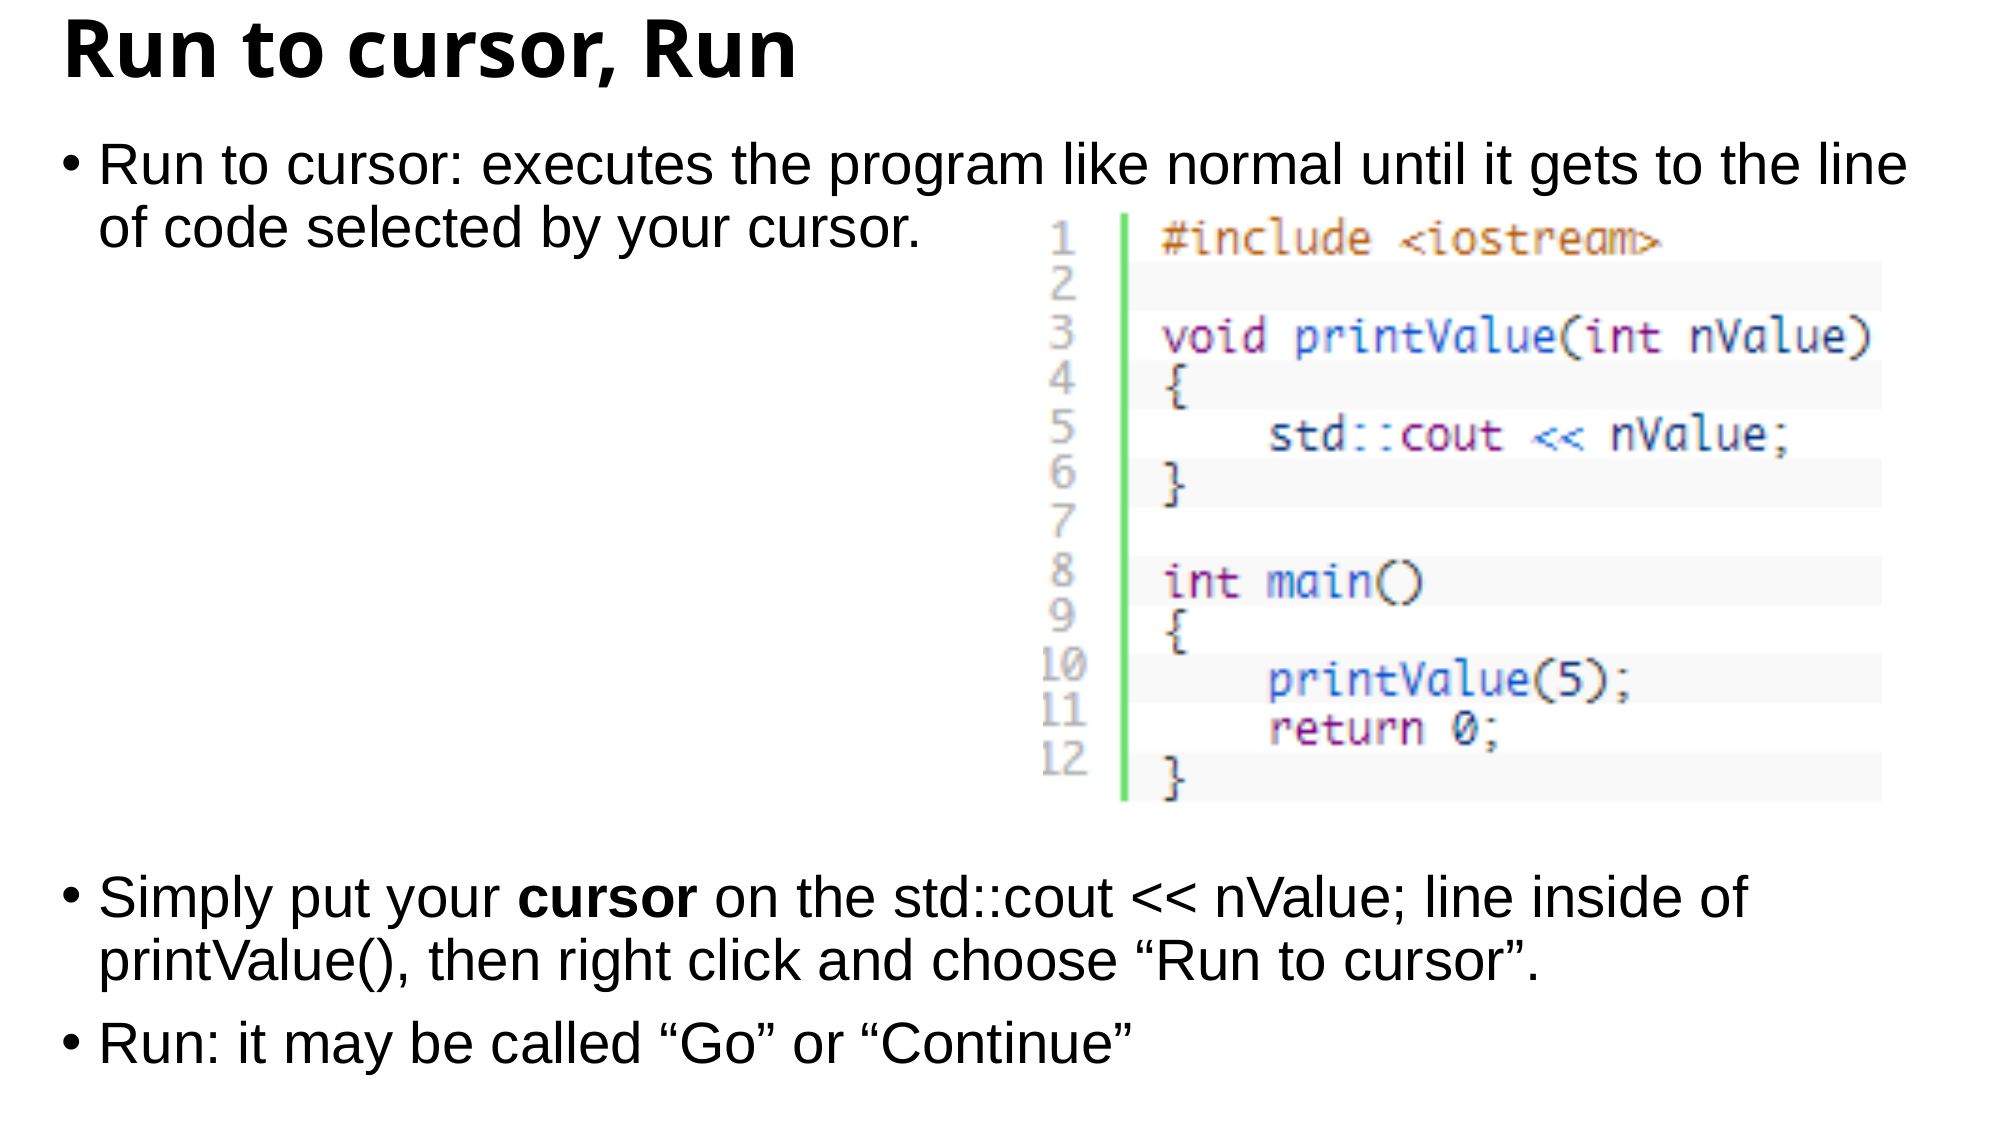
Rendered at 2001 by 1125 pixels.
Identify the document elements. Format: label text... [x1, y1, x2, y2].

picture [1043, 207, 1882, 814]
list Run to cursor: executes the program like normal until it gets to the line of code selected by your cursor. Simply put your cursor on the std::cout << nValue; line inside of printValue(), then right click and choose “Run to cursor”. Run: it may be called “Go” or “Continue” [45, 127, 1968, 1125]
title Run to cursor, Run [45, 0, 2000, 103]
